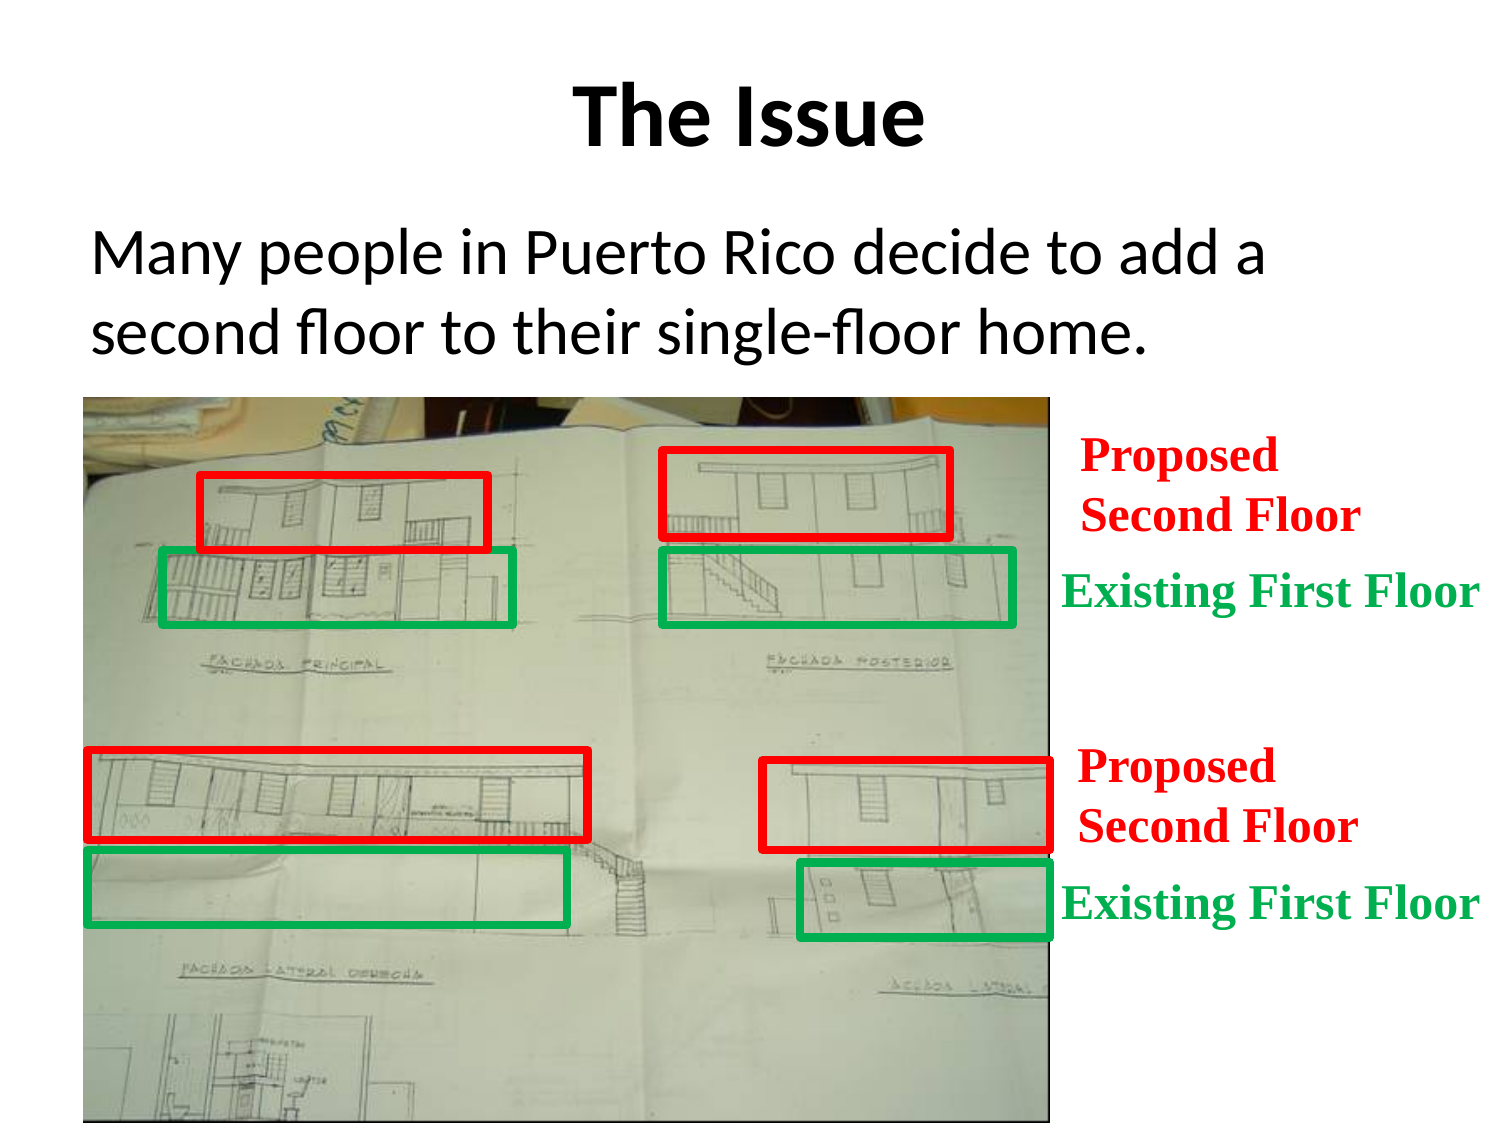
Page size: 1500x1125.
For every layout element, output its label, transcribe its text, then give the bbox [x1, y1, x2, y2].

text_box Existing First Floor [1055, 862, 1496, 938]
text_box Existing First Floor [1055, 549, 1496, 625]
title The Issue [75, 45, 1425, 175]
text_box Proposed Second Floor [1062, 724, 1423, 860]
list Many people in Puerto Rico decide to add a second floor to their single-floor home. [75, 200, 1425, 400]
text_box Proposed Second Floor [1065, 413, 1425, 549]
picture [83, 397, 1051, 1123]
